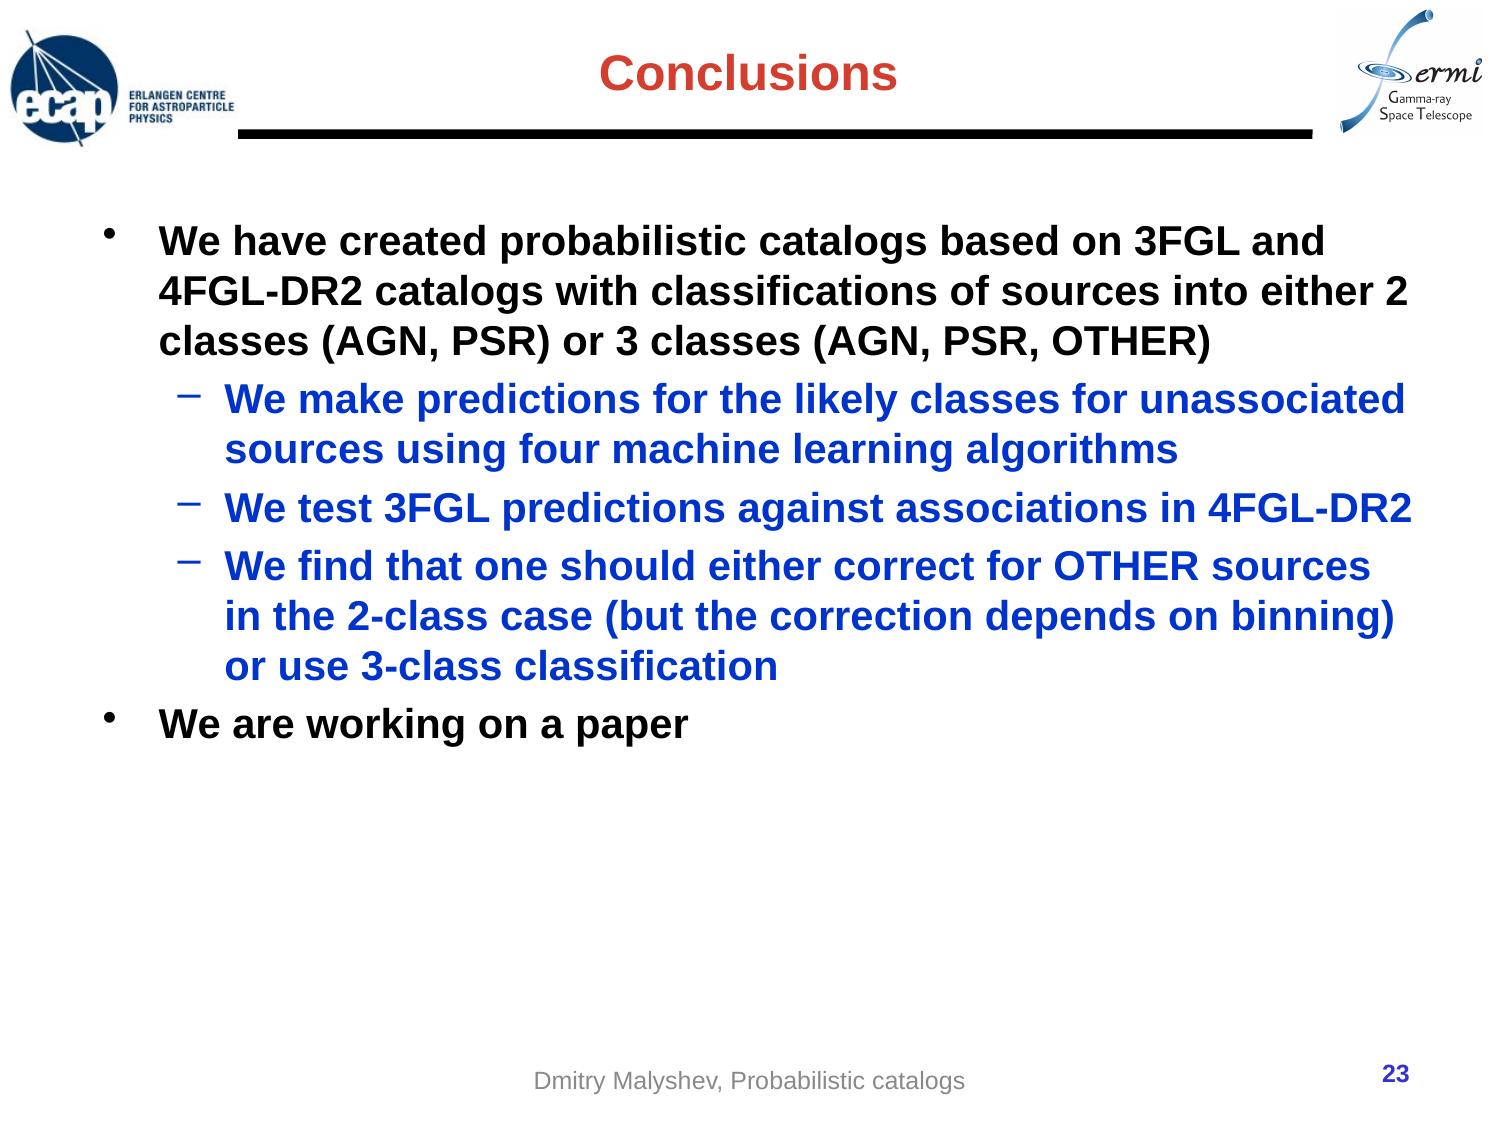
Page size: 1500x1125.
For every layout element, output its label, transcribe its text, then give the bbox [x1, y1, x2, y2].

slide_number 23 [1074, 1042, 1425, 1103]
list We have created probabilistic catalogs based on 3FGL and 4FGL-DR2 catalogs with classifications of sources into either 2 classes (AGN, PSR) or 3 classes (AGN, PSR, OTHER) We make predictions for the likely classes for unassociated sources using four machine learning algorithms We test 3FGL predictions against associations in 4FGL-DR2 We find that one should either correct for OTHER sources in the 2-class case (but the correction depends on binning) or use 3-class classification We are working on a paper [102, 206, 1414, 1031]
title Conclusions [185, 16, 1313, 125]
picture [8, 27, 238, 150]
picture [1337, 6, 1484, 136]
footer Dmitry Malyshev, Probabilistic catalogs [512, 1050, 988, 1110]
